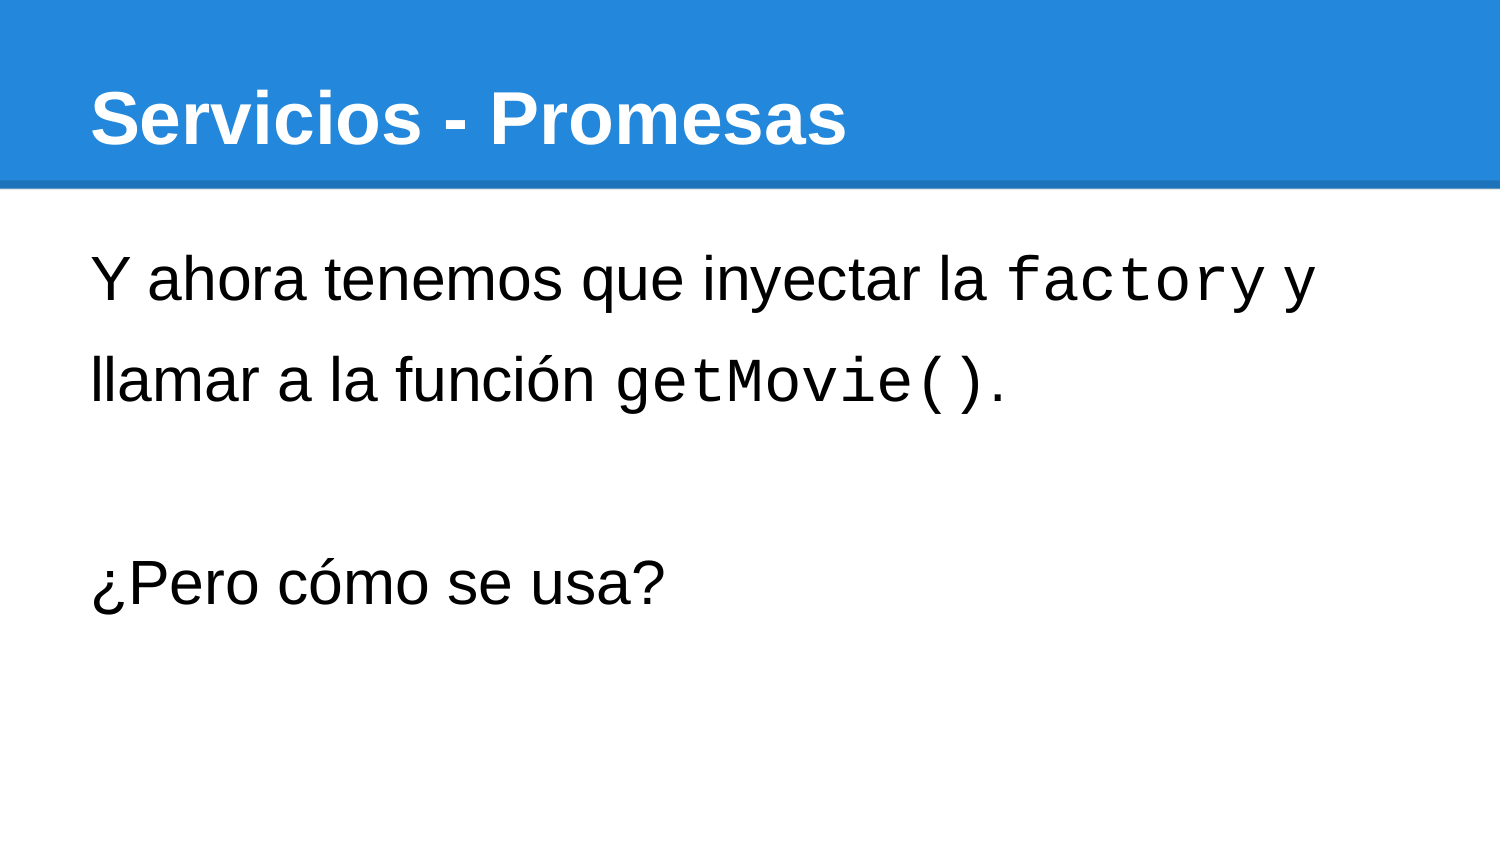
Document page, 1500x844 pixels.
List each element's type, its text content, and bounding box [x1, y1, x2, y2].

list Y ahora tenemos que inyectar la factory y llamar a la función getMovie(). ¿Pero cómo se usa? [75, 196, 1425, 808]
title Servicios - Promesas [75, 33, 1425, 175]
